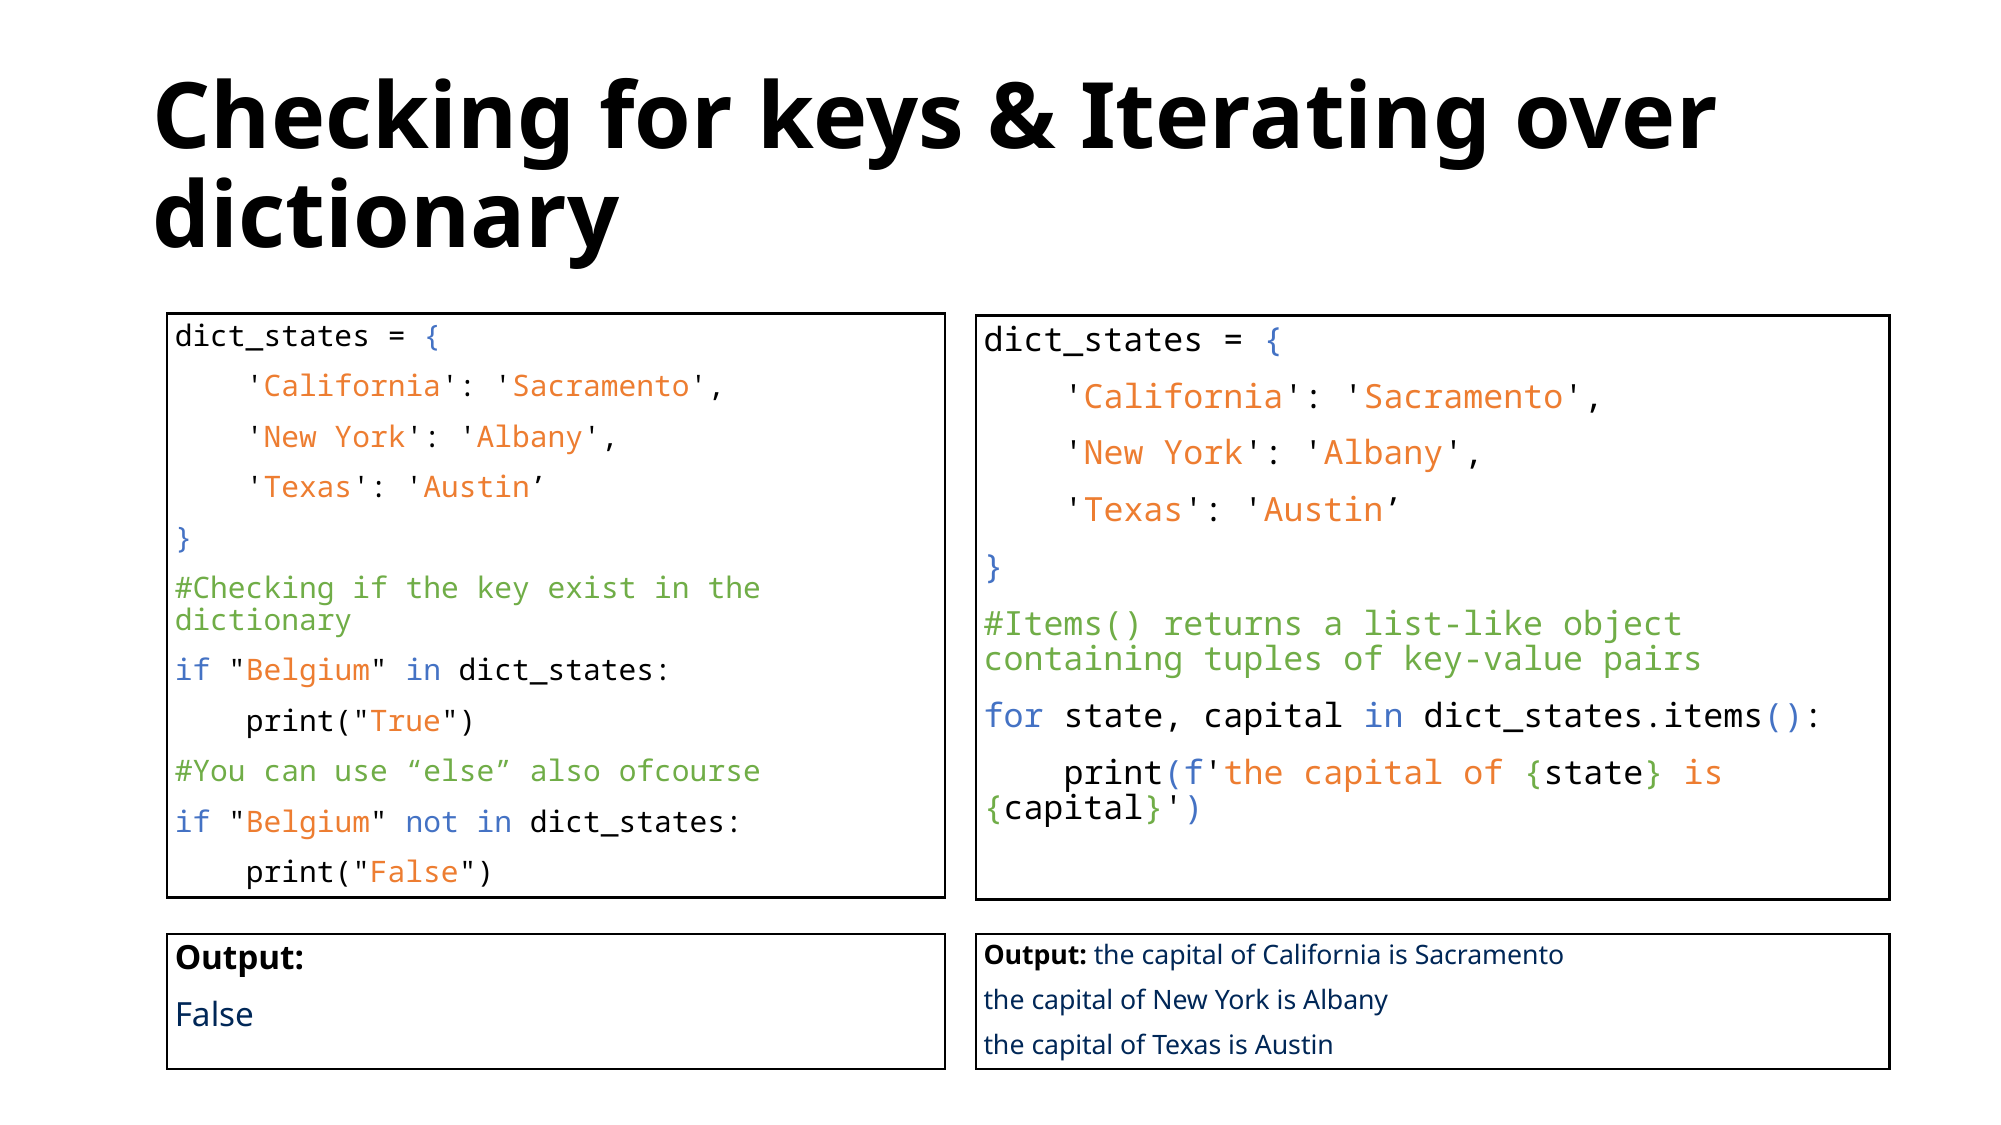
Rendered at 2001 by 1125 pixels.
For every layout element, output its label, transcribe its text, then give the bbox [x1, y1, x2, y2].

text_box Output: the capital of California is Sacramento the capital of New York is Albany the capital of Texas is Austin [975, 933, 1890, 1069]
title Checking for keys & Iterating over dictionary [137, 59, 1863, 278]
text_box dict_states = { 'California': 'Sacramento', 'New York': 'Albany', 'Texas': 'Austin’ } #Checking if the key exist in the dictionary if "Belgium" in dict_states: print("True") #You can use “else” also ofcourse if "Belgium" not in dict_states: print("False") [167, 313, 945, 898]
text_box dict_states = { 'California': 'Sacramento', 'New York': 'Albany', 'Texas': 'Austin’ } #Items() returns a list-like object containing tuples of key-value pairs for state, capital in dict_states.items(): print(f'the capital of {state} is {capital}') [975, 315, 1890, 900]
text_box [137, 277, 1770, 1103]
text_box Output: False [167, 933, 945, 1069]
